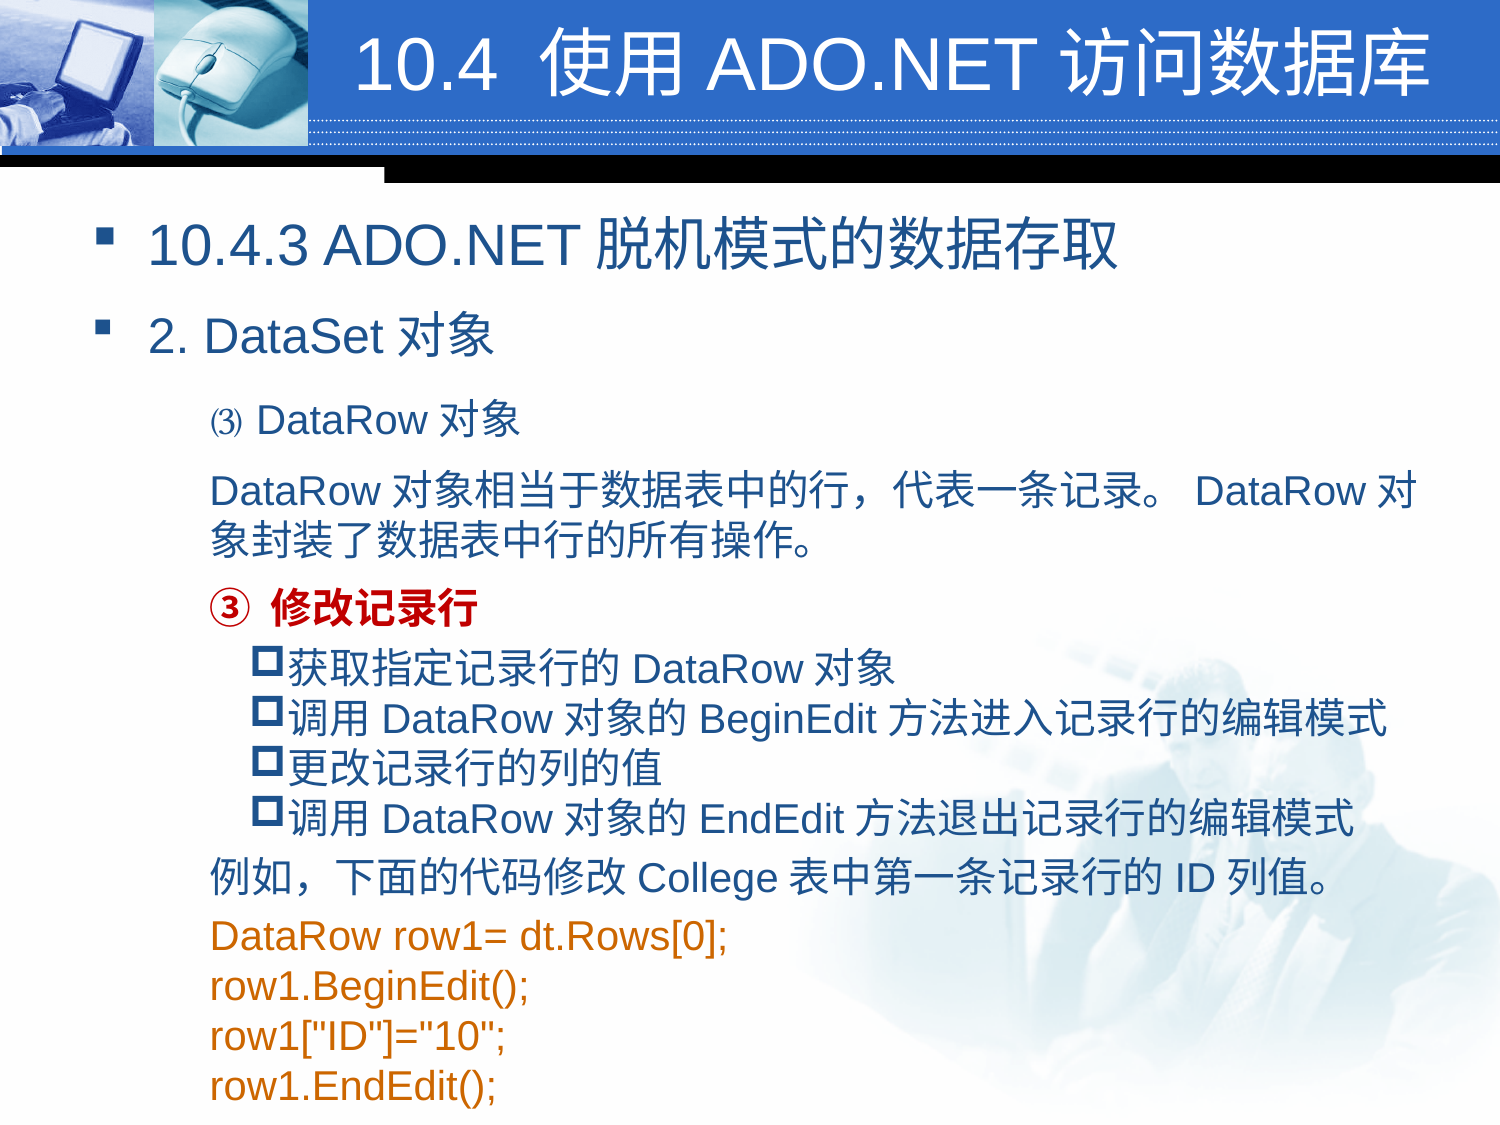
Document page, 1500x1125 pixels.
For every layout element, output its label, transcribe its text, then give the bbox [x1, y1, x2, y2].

text_box 10.4.3 ADO.NET脱机模式的数据存取 [76, 208, 1306, 303]
text_box 2. DataSet对象 [76, 303, 975, 398]
text_box ③ 修改记录行 获取指定记录行的DataRow对象 调用DataRow对象的BeginEdit方法进入记录行的编辑模式 更改记录行的列的值 调用DataRow对象的EndEdit方法退出记录行的编辑模式 例如，下面的代码修改College表中第一条记录行的ID列值。 DataRow row1= dt.Rows[0]; row1.BeginEdit(); row1["ID"]="10"; row1.EndEdit(); [194, 574, 1459, 1117]
title 10.4 使用ADO.NET访问数据库 [338, 16, 1459, 105]
picture [0, 0, 308, 155]
text_box ⑶ DataRow对象 [194, 385, 1376, 451]
picture [0, 167, 1500, 1125]
text_box DataRow对象相当于数据表中的行，代表一条记录。DataRow对象封装了数据表中行的所有操作。 [194, 456, 1447, 571]
